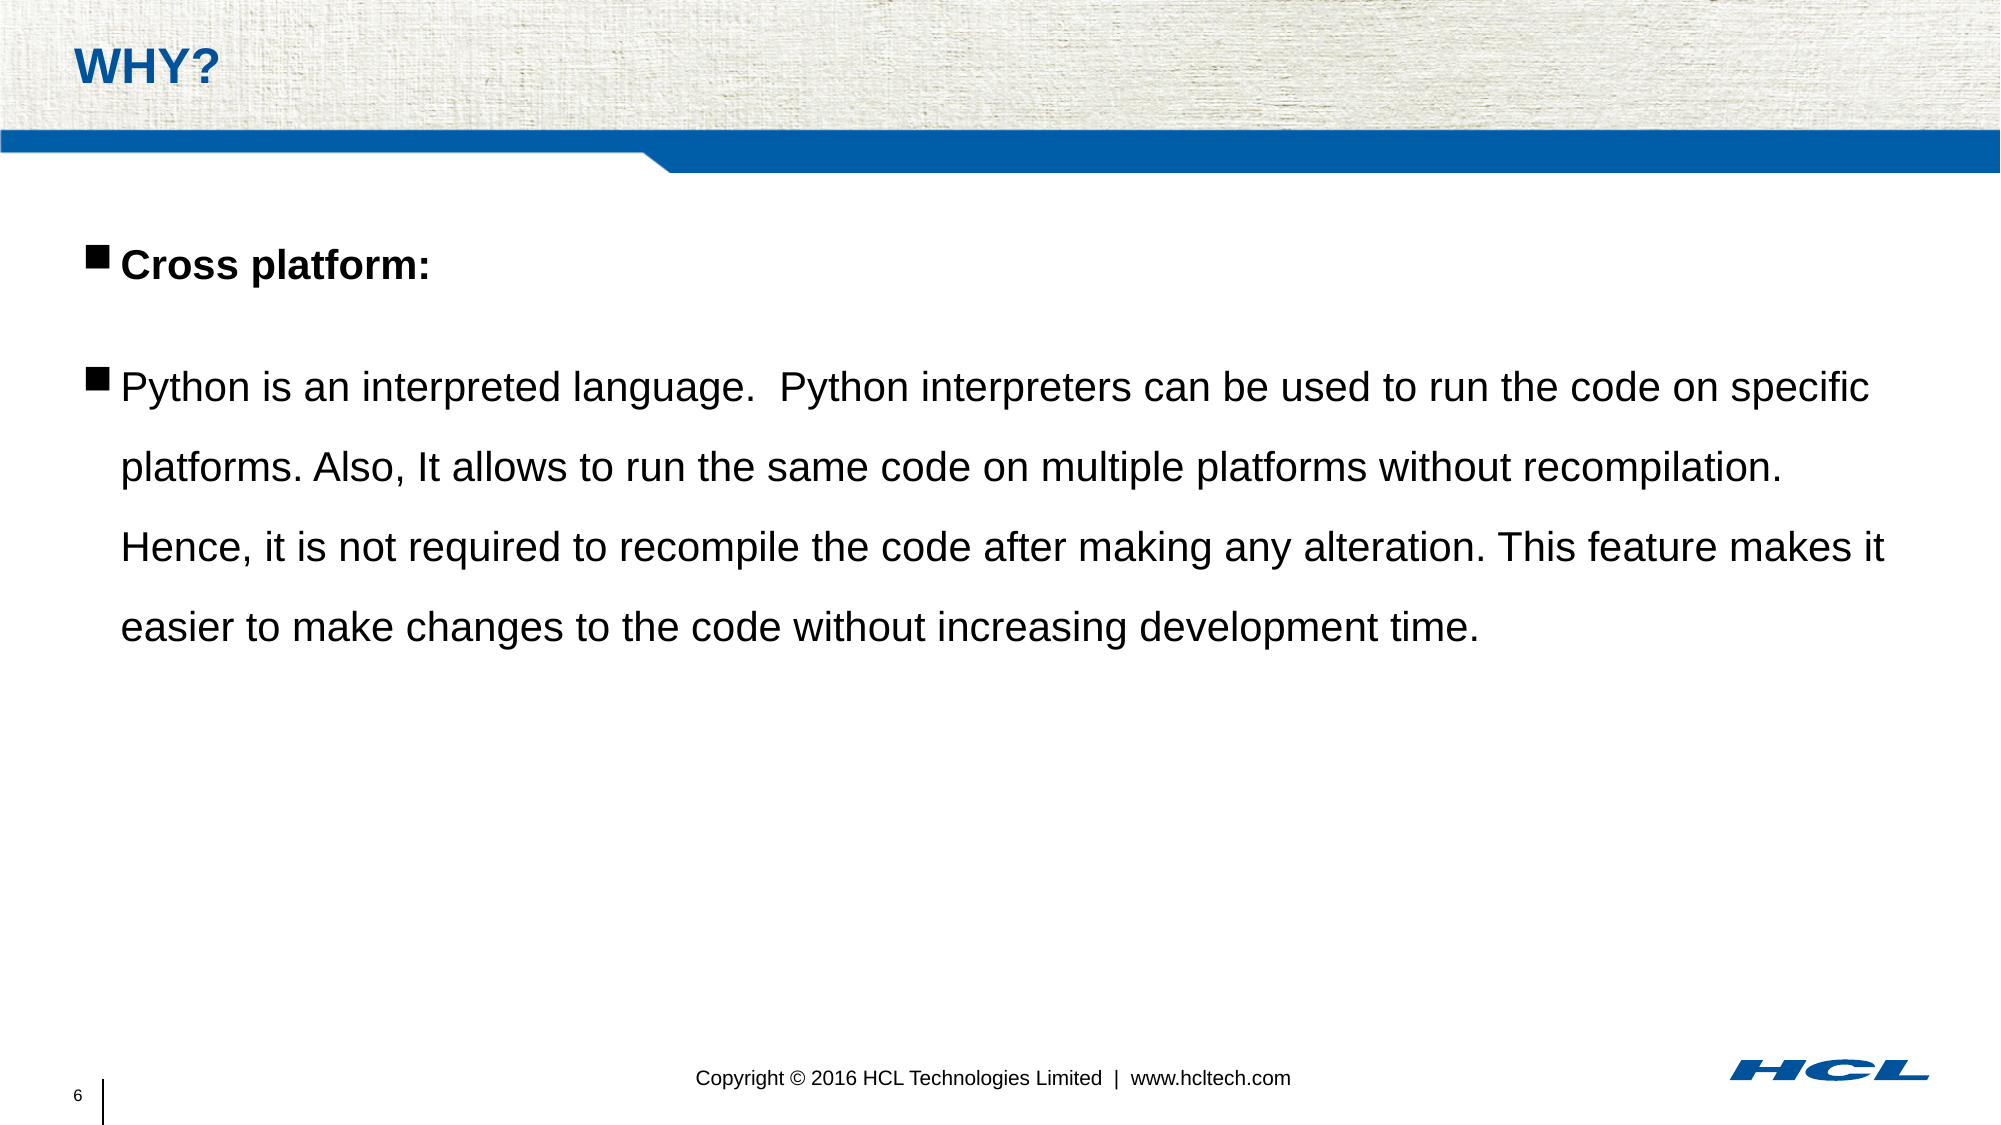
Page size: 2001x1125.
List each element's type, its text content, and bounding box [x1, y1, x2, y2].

title Why? [66, 2, 1934, 126]
picture [0, 0, 2000, 173]
list Cross platform: Python is an interpreted language. Python interpreters can be used to run the code on specific platforms. Also, It allows to run the same code on multiple platforms without recompilation. Hence, it is not required to recompile the code after making any alteration. This feature makes it easier to make changes to the code without increasing development time. [66, 200, 1934, 943]
